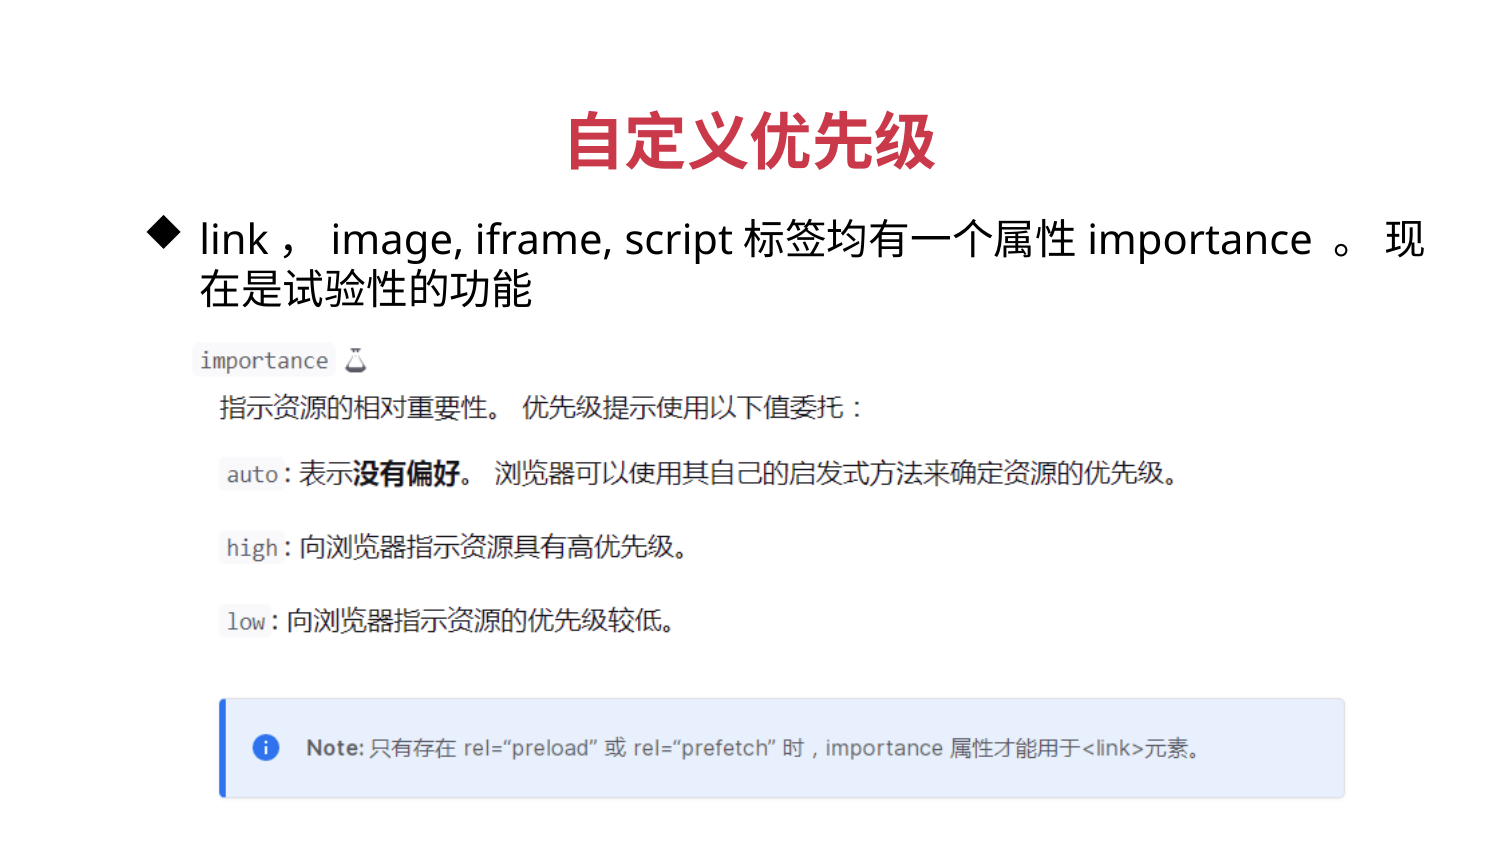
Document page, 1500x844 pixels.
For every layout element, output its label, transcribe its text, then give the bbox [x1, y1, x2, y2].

text_box 自定义优先级 [547, 94, 953, 185]
picture [147, 327, 1368, 824]
text_box link，image, iframe, script标签均有一个属性importance 。 现在是试验性的功能 [53, 205, 1451, 321]
